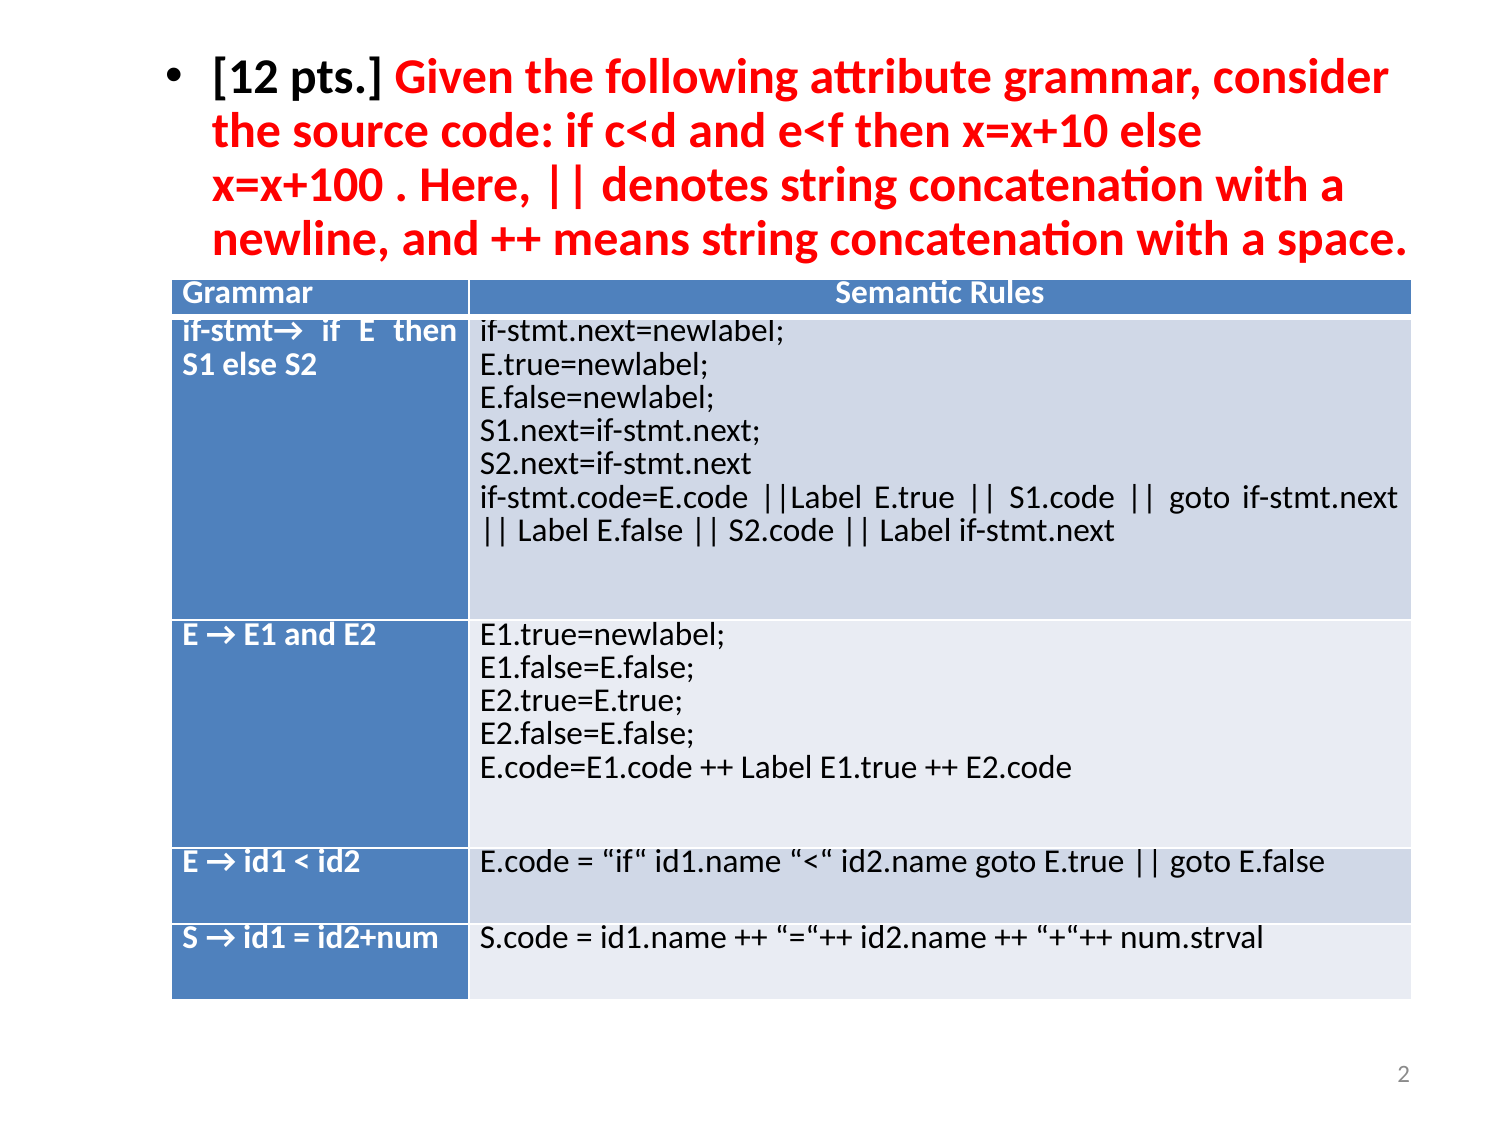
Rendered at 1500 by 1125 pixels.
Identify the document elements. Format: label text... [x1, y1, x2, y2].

table_header Grammar [172, 280, 468, 314]
table_cell if-stmt→ if E then S1 else S2 [172, 320, 468, 619]
table_cell E → id1 < id2 [172, 849, 468, 923]
list [12 pts.] Given the following attribute grammar, consider the source code: if c<d and e<f then x=x+10 else x=x+100 . Here, || denotes string concatenation with a newline, and ++ means string concatenation with a space. [75, 42, 1425, 1005]
table_cell S.code = id1.name ++ “=“++ id2.name ++ “+“++ num.strval [470, 925, 1411, 999]
table_cell E.code = “if“ id1.name “<“ id2.name goto E.true || goto E.false [470, 849, 1411, 923]
table_cell E → E1 and E2 [172, 621, 468, 847]
table_cell E1.true=newlabel; E1.false=E.false; E2.true=E.true; E2.false=E.false; E.code=E1.code ++ Label E1.true ++ E2.code [470, 621, 1411, 847]
table_cell S → id1 = id2+num [172, 925, 468, 999]
table_cell if-stmt.next=newlabel; E.true=newlabel; E.false=newlabel; S1.next=if-stmt.next; S2.next=if-stmt.next if-stmt.code=E.code ||Label E.true || S1.code || goto if-stmt.next || Label E.false || S2.code || Label if-stmt.next [470, 320, 1411, 619]
slide_number 2 [1074, 1042, 1425, 1103]
table_header Semantic Rules [470, 280, 1411, 314]
